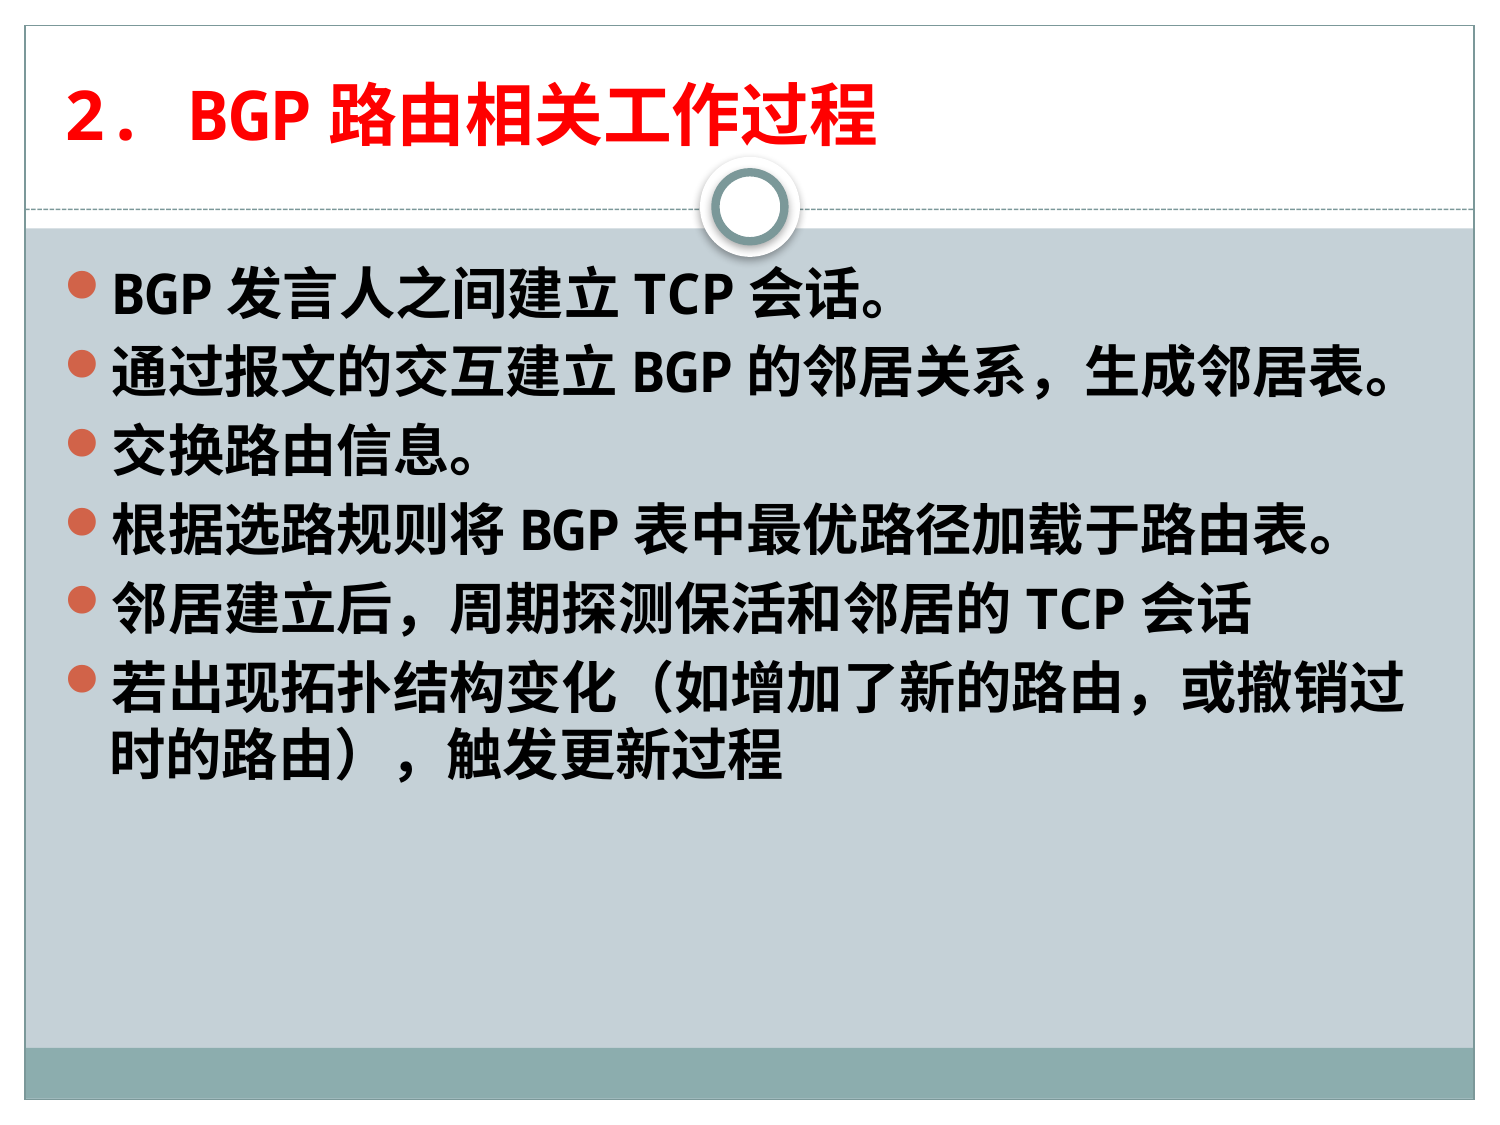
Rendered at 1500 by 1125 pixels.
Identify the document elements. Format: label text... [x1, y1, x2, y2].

list BGP发言人之间建立TCP会话。 通过报文的交互建立BGP的邻居关系，生成邻居表。 交换路由信息。 根据选路规则将BGP表中最优路径加载于路由表。 邻居建立后，周期探测保活和邻居的TCP会话 若出现拓扑结构变化（如增加了新的路由，或撤销过时的路由），触发更新过程 [49, 250, 1445, 1001]
title 2. BGP路由相关工作过程 [49, 37, 1450, 162]
